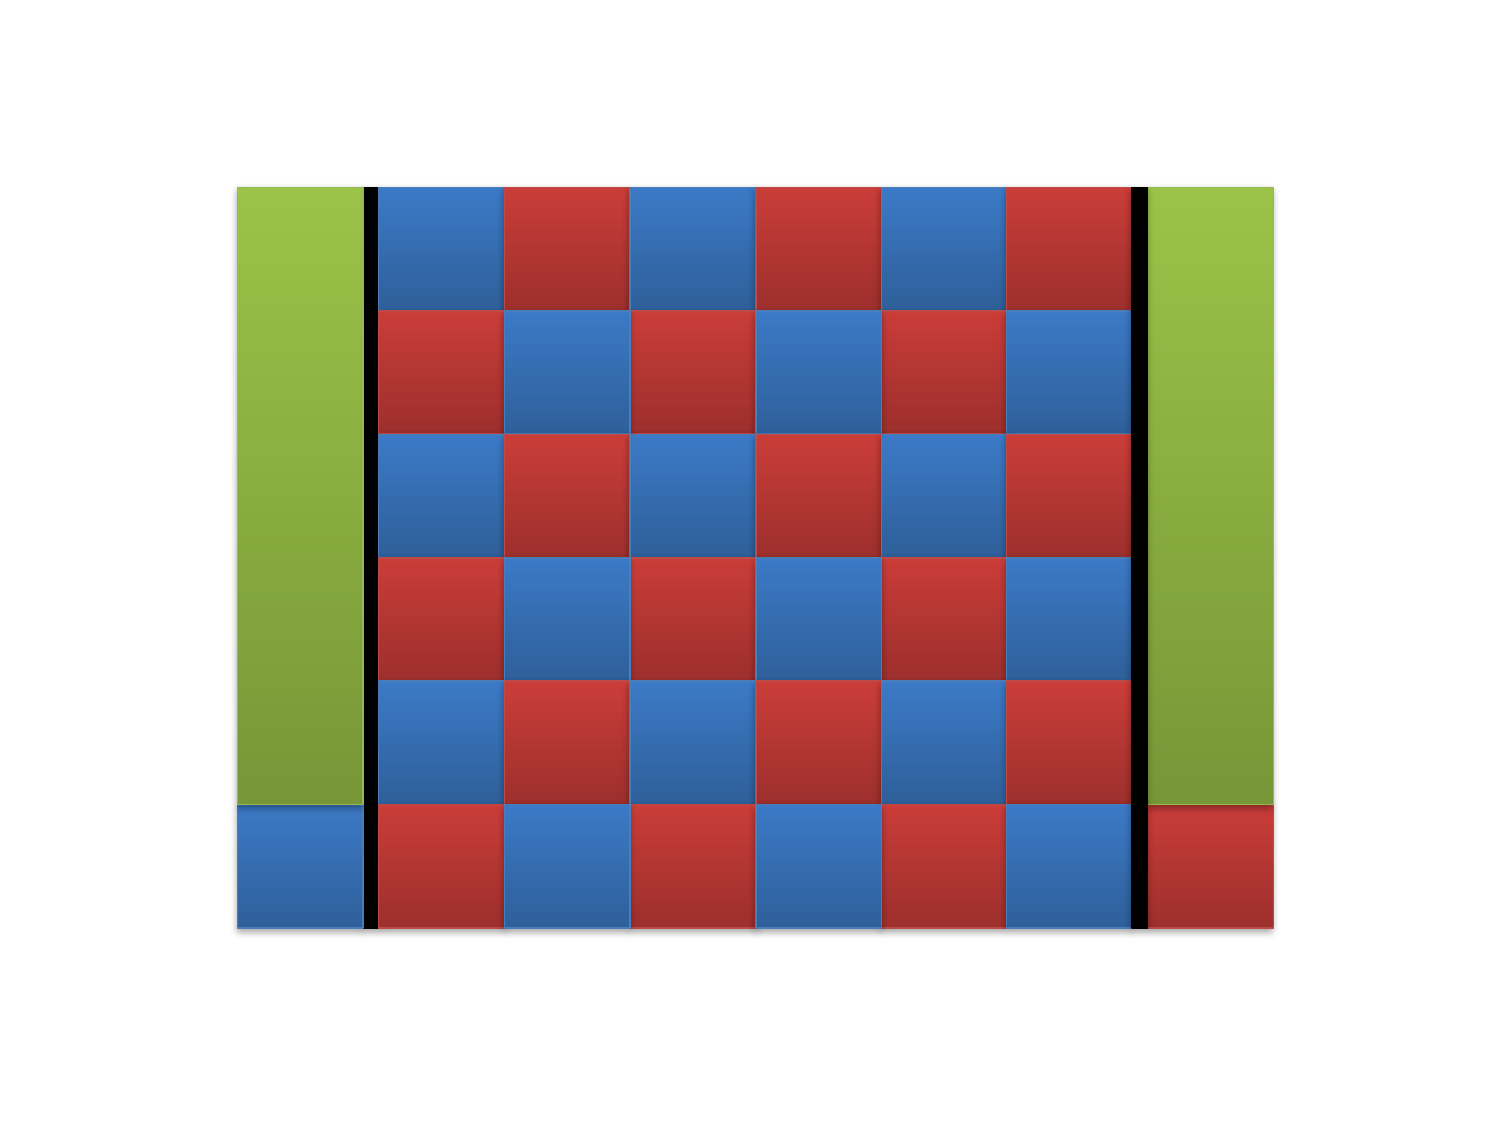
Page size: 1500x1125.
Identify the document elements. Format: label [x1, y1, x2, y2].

text_box [504, 680, 628, 803]
text_box [504, 434, 627, 556]
text_box [755, 557, 882, 679]
text_box [881, 434, 1004, 556]
text_box [1006, 557, 1126, 679]
text_box [883, 557, 1005, 679]
text_box [1006, 187, 1129, 309]
text_box [378, 680, 503, 804]
text_box [883, 310, 1005, 432]
text_box [1006, 680, 1126, 803]
text_box [755, 434, 879, 556]
text_box [504, 557, 631, 679]
text_box [755, 310, 882, 432]
text_box [1152, 812, 1274, 929]
text_box [365, 187, 376, 929]
text_box [237, 187, 364, 805]
text_box [237, 812, 364, 929]
text_box [755, 187, 879, 309]
text_box [629, 187, 753, 309]
text_box [1131, 187, 1148, 929]
text_box [1006, 804, 1126, 929]
text_box [1149, 187, 1274, 805]
text_box [883, 804, 1005, 929]
text_box [631, 804, 754, 929]
text_box [881, 680, 1005, 803]
text_box [881, 187, 1004, 309]
text_box [504, 187, 627, 309]
text_box [755, 680, 880, 803]
text_box [629, 680, 754, 803]
text_box [378, 804, 503, 929]
text_box [378, 187, 502, 310]
text_box [378, 557, 503, 680]
text_box [504, 804, 631, 929]
text_box [1006, 434, 1126, 556]
text_box [378, 310, 503, 433]
text_box [504, 310, 631, 432]
text_box [755, 804, 882, 929]
text_box [1006, 310, 1126, 432]
text_box [378, 434, 502, 557]
text_box [631, 310, 754, 432]
text_box [629, 434, 753, 556]
text_box [631, 557, 754, 679]
